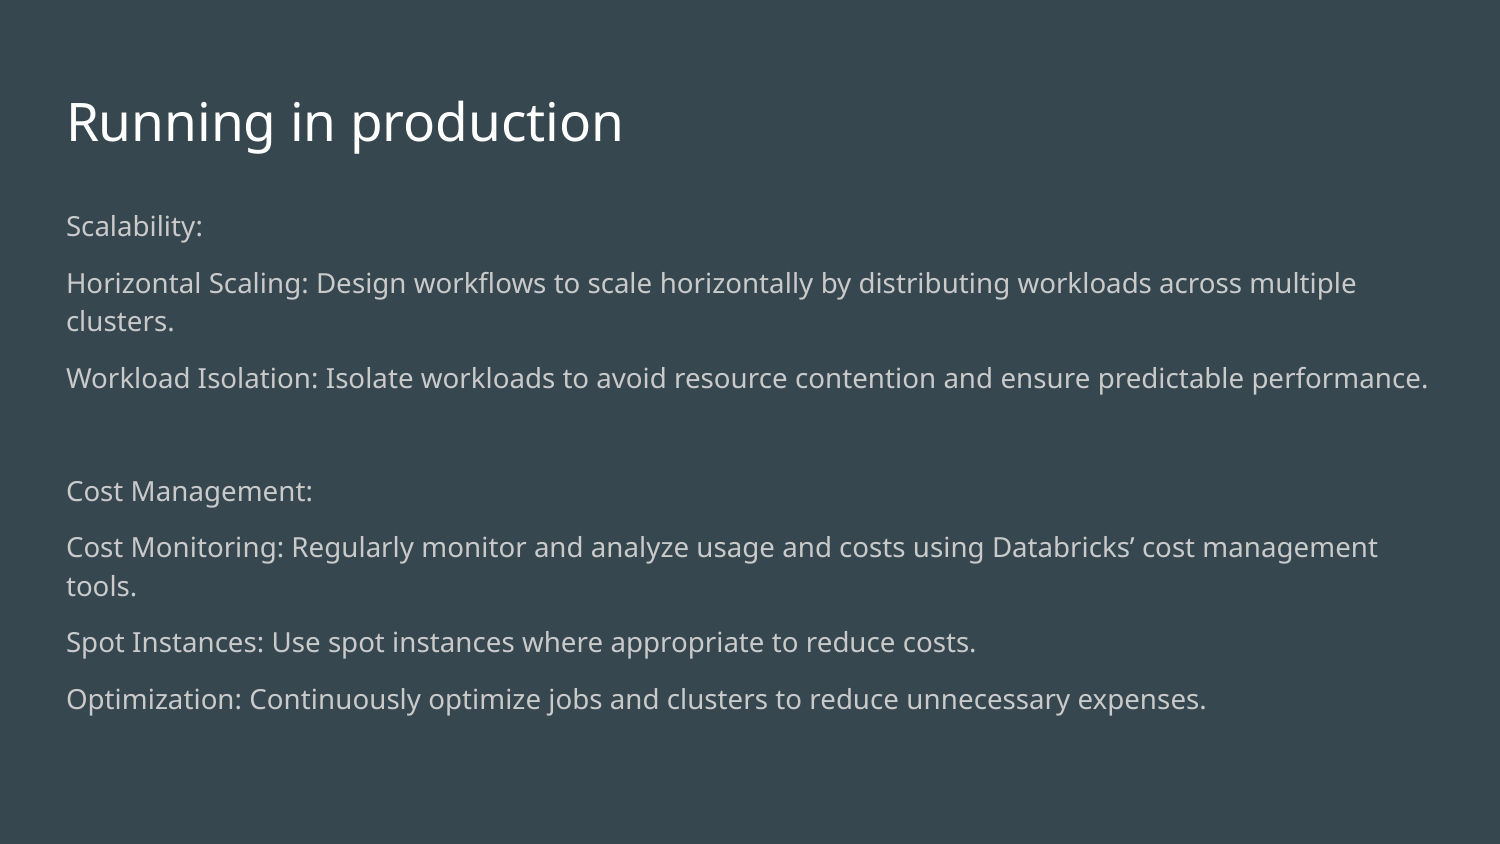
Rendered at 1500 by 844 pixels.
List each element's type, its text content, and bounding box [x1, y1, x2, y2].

title Running in production [51, 72, 1449, 167]
list Scalability: Horizontal Scaling: Design workflows to scale horizontally by distributing workloads across multiple clusters. Workload Isolation: Isolate workloads to avoid resource contention and ensure predictable performance. Cost Management: Cost Monitoring: Regularly monitor and analyze usage and costs using Databricks’ cost management tools. Spot Instances: Use spot instances where appropriate to reduce costs. Optimization: Continuously optimize jobs and clusters to reduce unnecessary expenses. [51, 189, 1449, 750]
